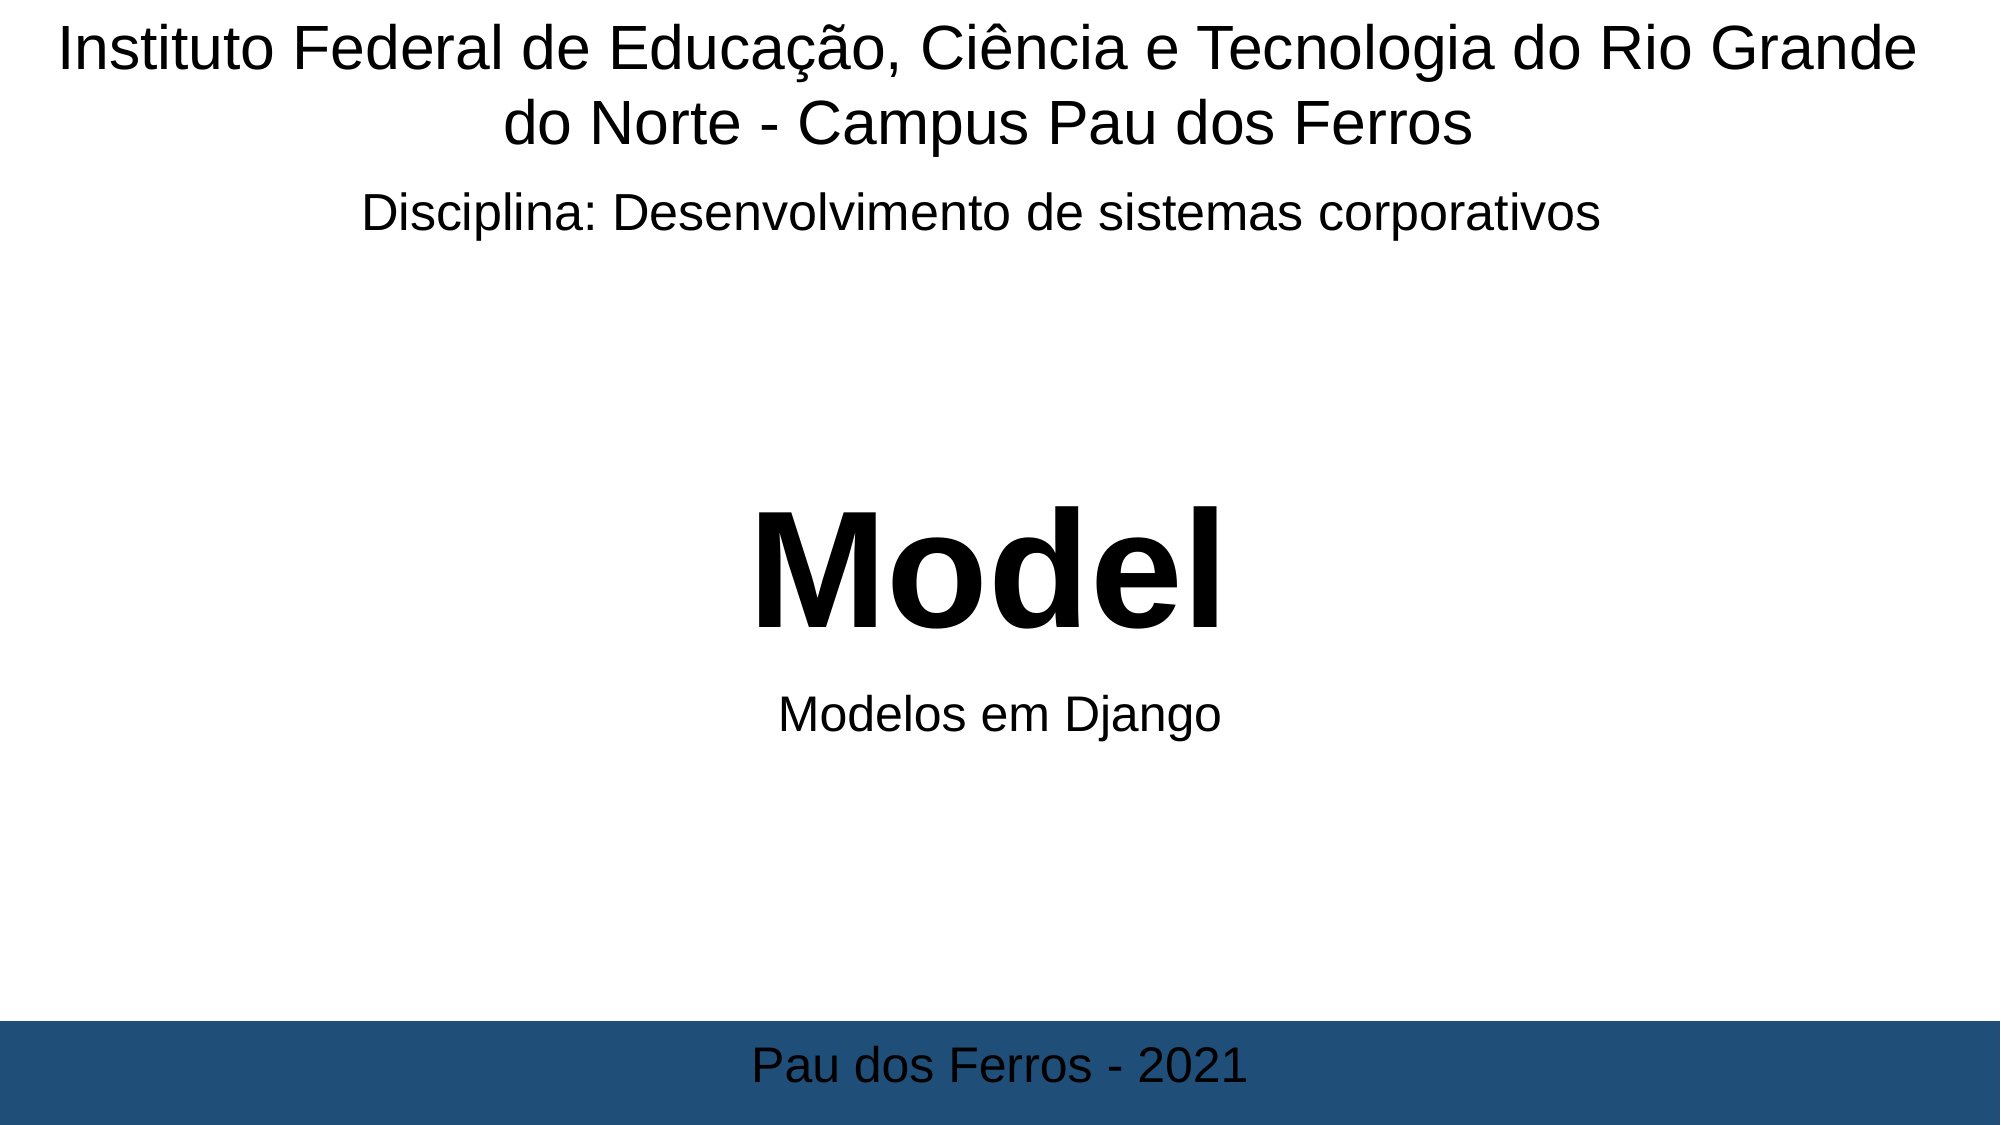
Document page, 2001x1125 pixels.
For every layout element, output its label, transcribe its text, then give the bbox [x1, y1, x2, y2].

text_box Instituto Federal de Educação, Ciência e Tecnologia do Rio Grande do Norte - Campus Pau dos Ferros Disciplina: Desenvolvimento de sistemas corporativos [0, 0, 1978, 320]
subtitle Modelos em Django [249, 680, 1750, 953]
title Model [238, 320, 1739, 671]
text_box Pau dos Ferros - 2021 [249, 1031, 1750, 1116]
text_box [0, 1021, 2000, 1125]
